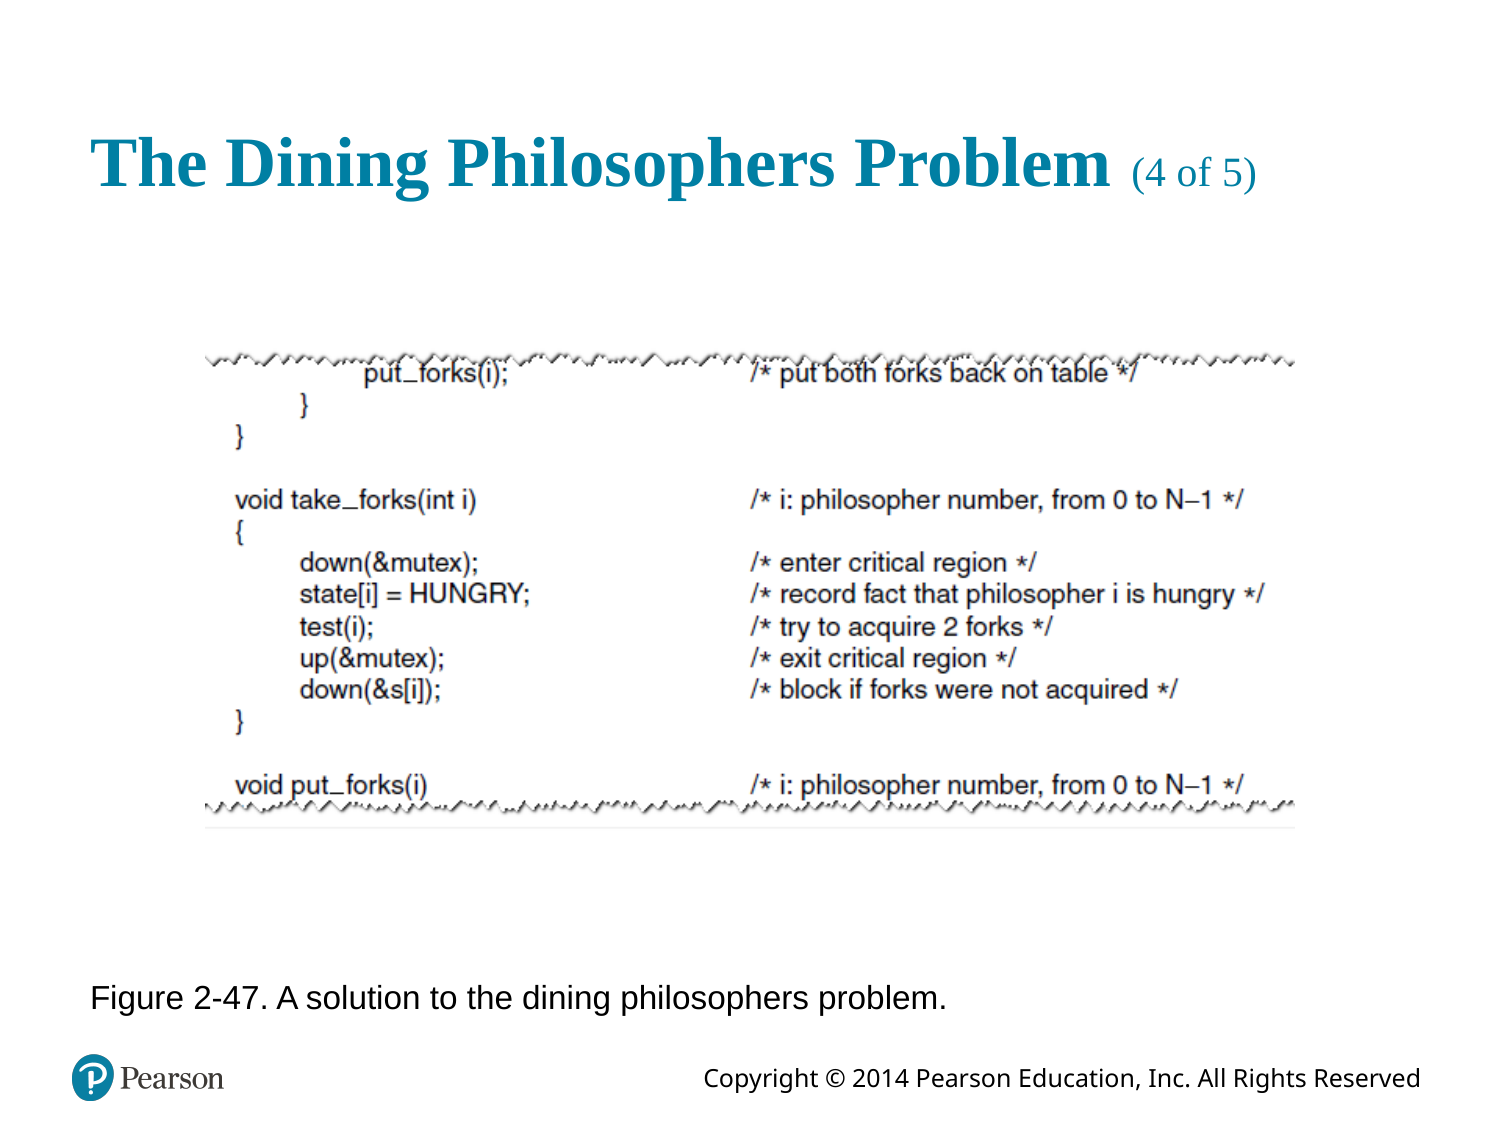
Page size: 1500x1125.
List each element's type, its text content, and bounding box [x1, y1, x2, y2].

picture [72, 1087, 83, 1101]
title The Dining Philosophers Problem (4 of 5) [75, 35, 1425, 216]
picture [98, 1054, 224, 1101]
picture [72, 1054, 88, 1070]
picture [205, 340, 1295, 832]
list Figure 2-47. A solution to the dining philosophers problem. [75, 956, 1425, 1031]
picture [80, 1063, 106, 1088]
